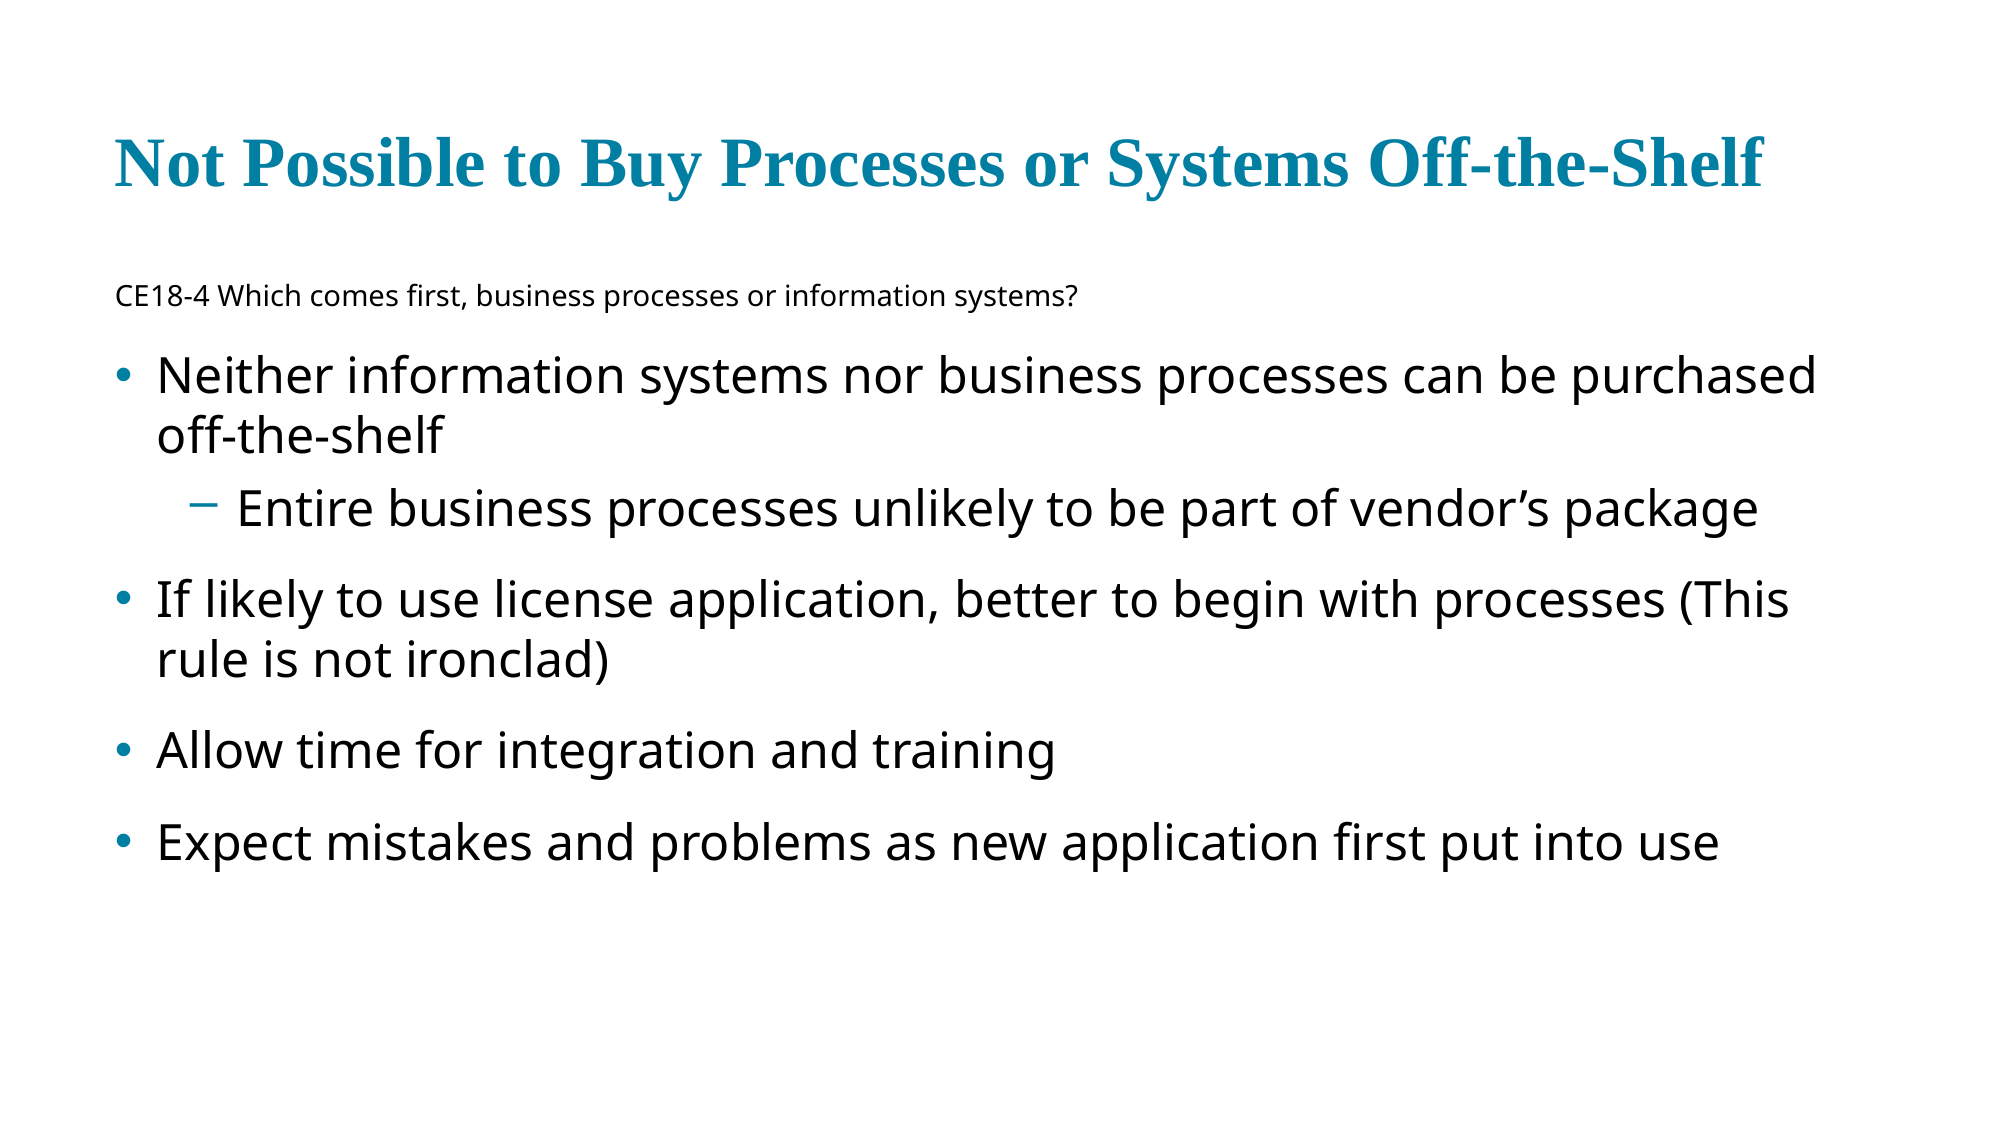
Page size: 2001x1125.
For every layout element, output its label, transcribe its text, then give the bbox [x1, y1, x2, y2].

list CE 18-4 Which comes first, business processes or information systems? Neither information systems nor business processes can be purchased off-the-shelf Entire business processes unlikely to be part of vendor’s package If likely to use license application, better to begin with processes (This rule is not ironclad) Allow time for integration and training Expect mistakes and problems as new application first put into use [99, 262, 1900, 1005]
title Not Possible to Buy Processes or Systems Off-the-Shelf [99, 35, 1900, 216]
